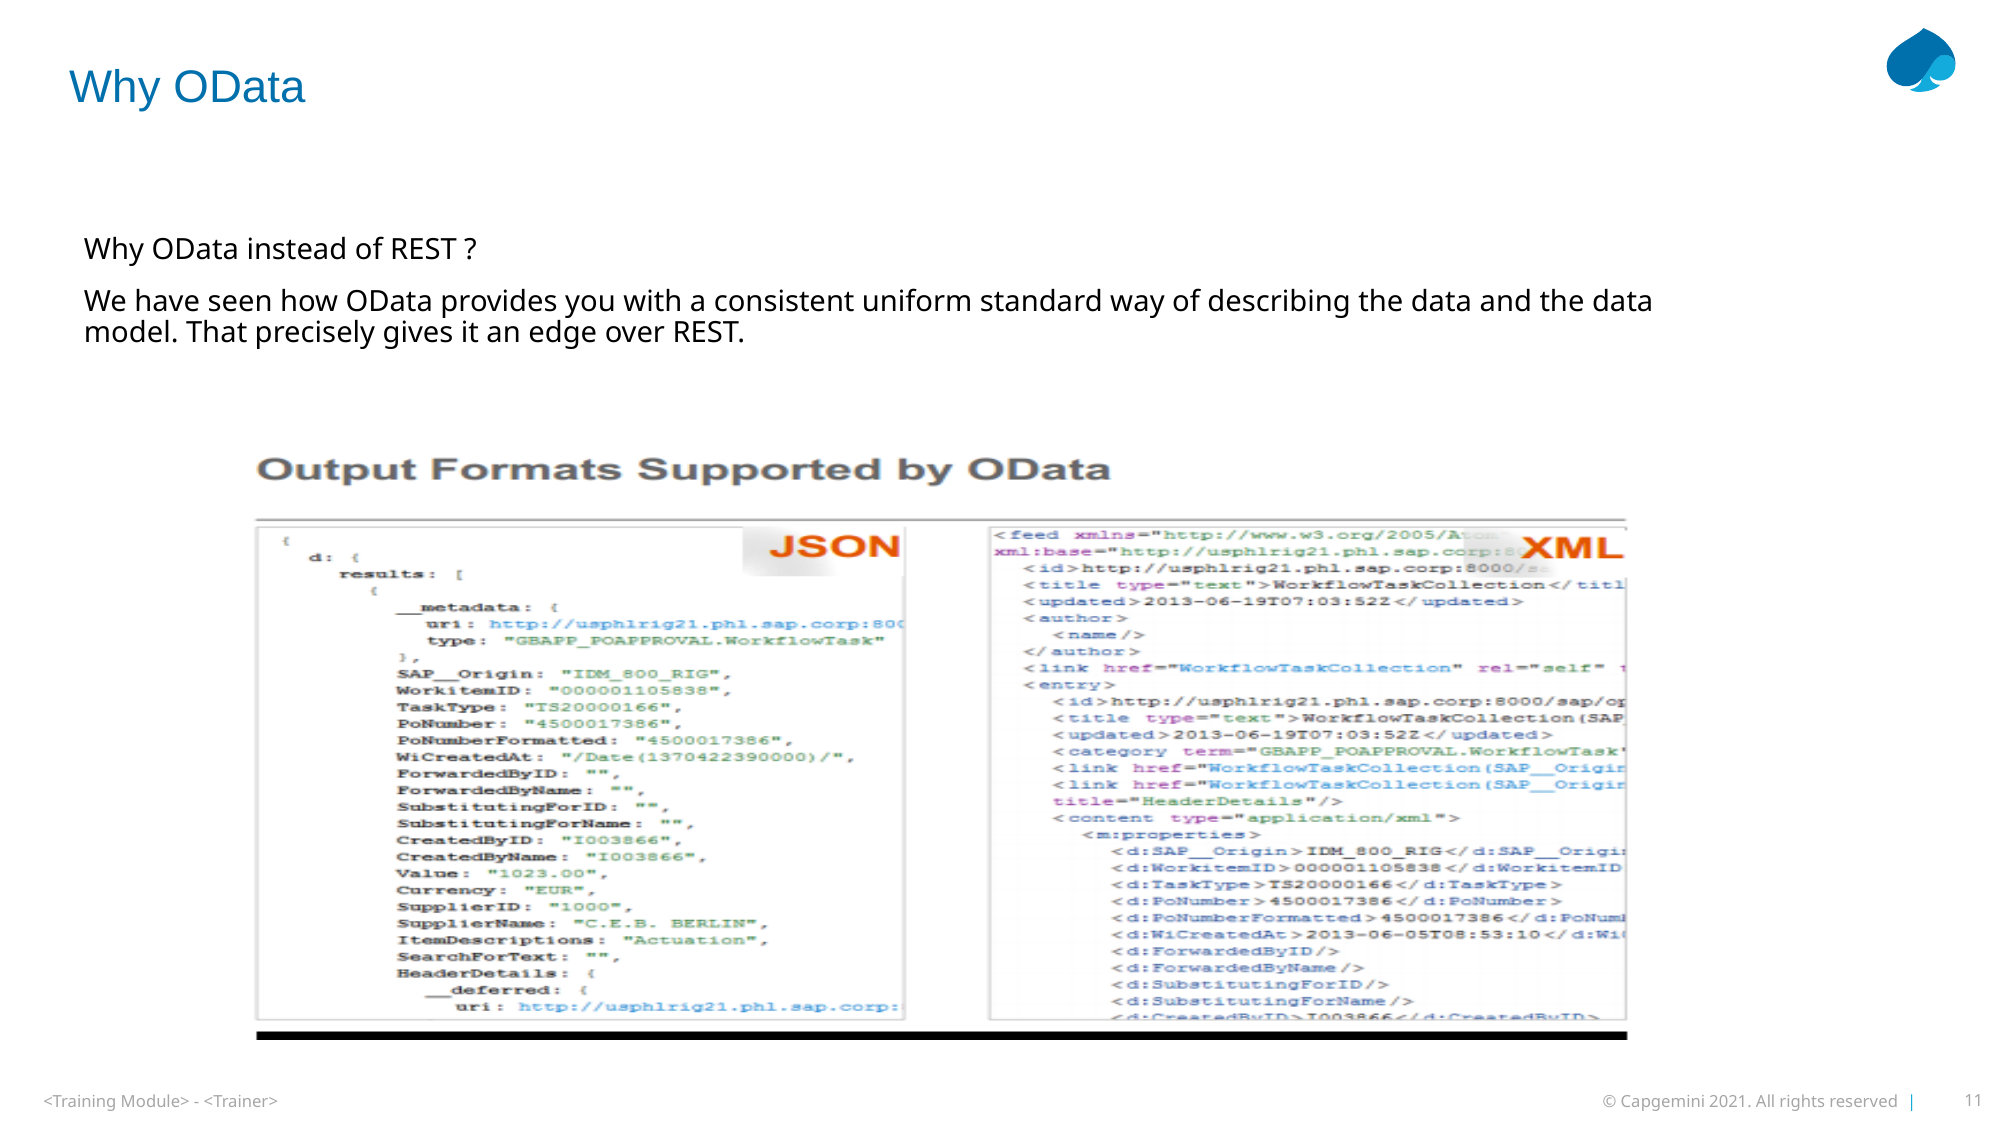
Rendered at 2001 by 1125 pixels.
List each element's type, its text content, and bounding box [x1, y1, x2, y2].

picture [224, 437, 1667, 1040]
text_box Why OData instead of REST ? We have seen how OData provides you with a consistent uniform standard way of describing the data and the data model. That precisely gives it an edge over REST. [69, 226, 1695, 459]
text_box Why OData [69, 0, 1695, 186]
